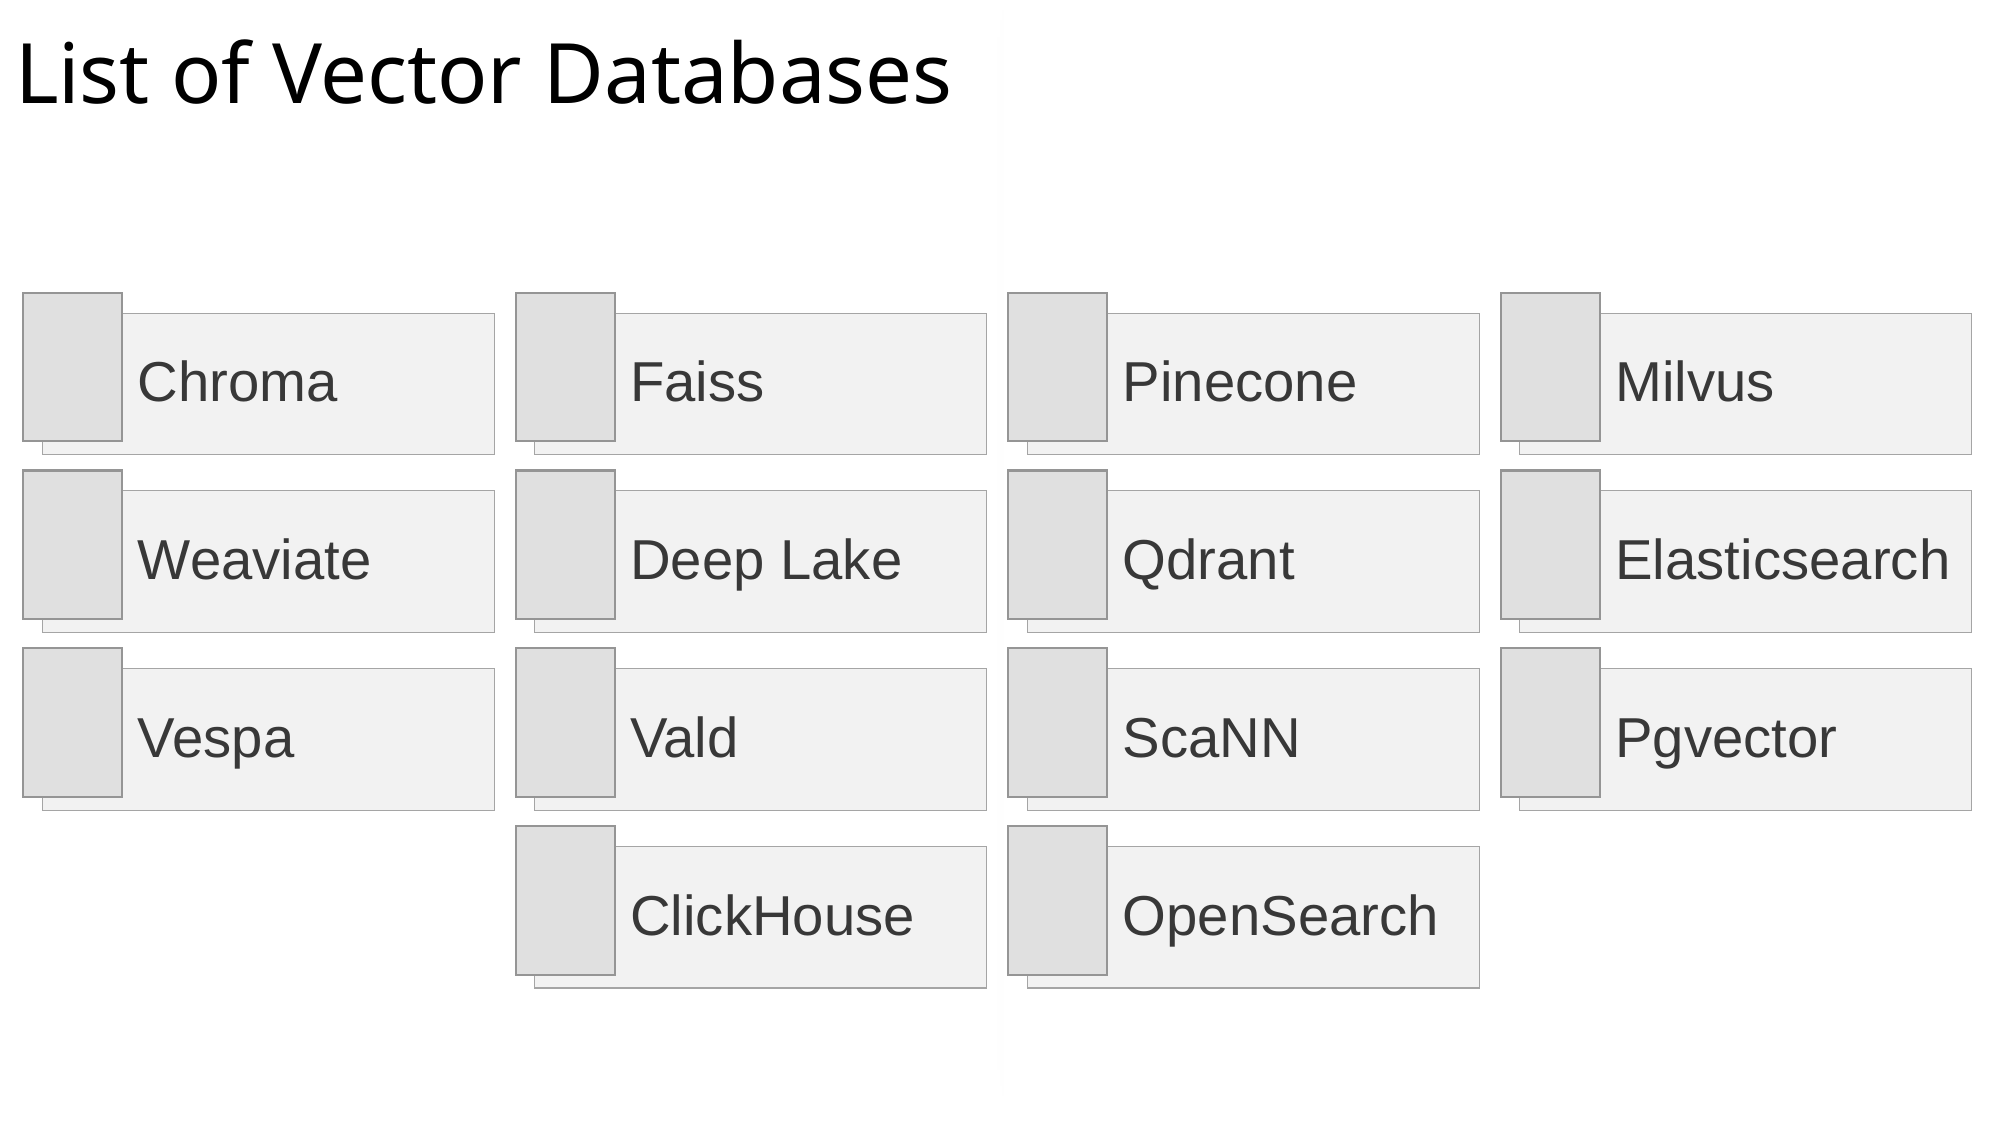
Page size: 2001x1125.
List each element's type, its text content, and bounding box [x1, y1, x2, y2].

text_box [1002, 153, 2000, 1125]
text_box [0, 153, 1002, 1125]
title List of Vector Databases [0, 0, 2000, 153]
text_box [23, 195, 1973, 1085]
